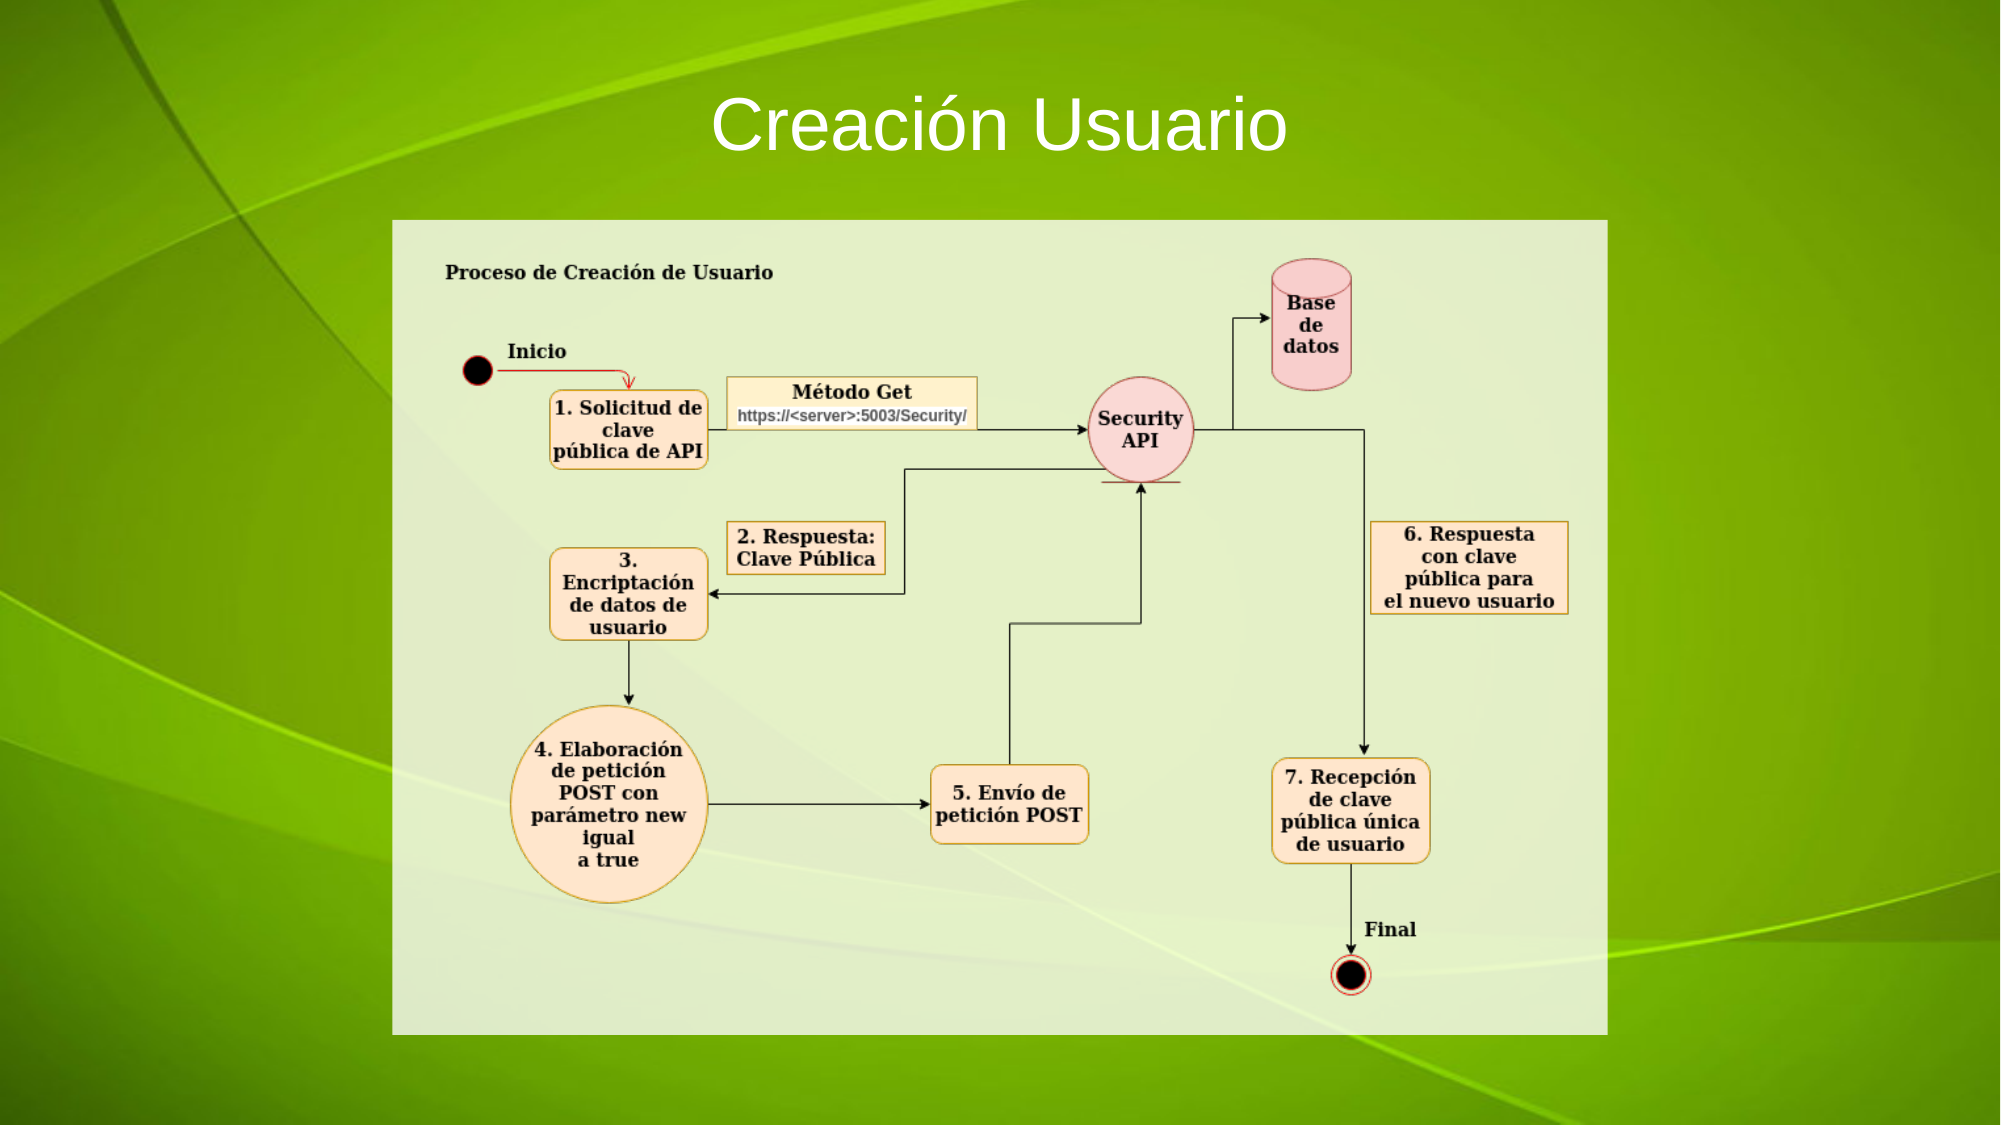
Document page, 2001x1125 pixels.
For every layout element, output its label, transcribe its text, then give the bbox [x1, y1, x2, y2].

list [391, 219, 1608, 1036]
title Creación Usuario [117, 30, 1882, 173]
picture [0, 0, 2001, 1125]
